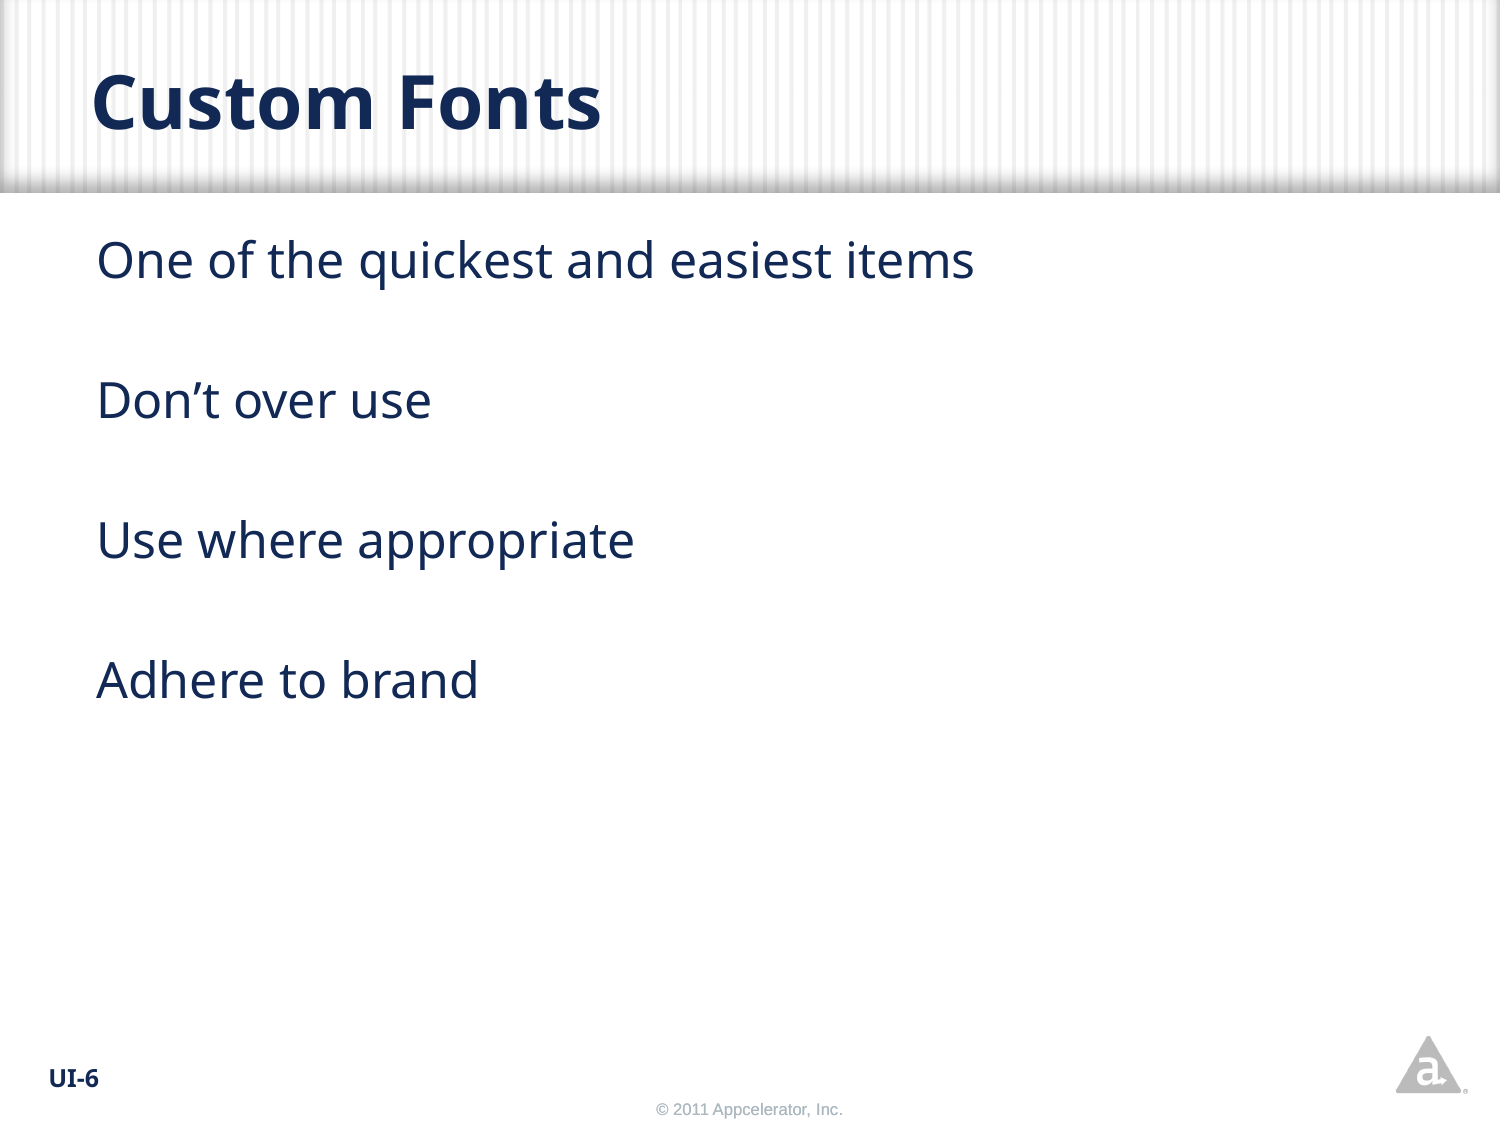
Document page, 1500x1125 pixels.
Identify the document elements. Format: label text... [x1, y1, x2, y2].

slide_number UI-6 [33, 1050, 384, 1110]
picture [1394, 1035, 1469, 1095]
picture [0, 0, 1500, 194]
list One of the quickest and easiest items Don’t over use Use where appropriate Adhere to brand [24, 220, 1375, 1100]
